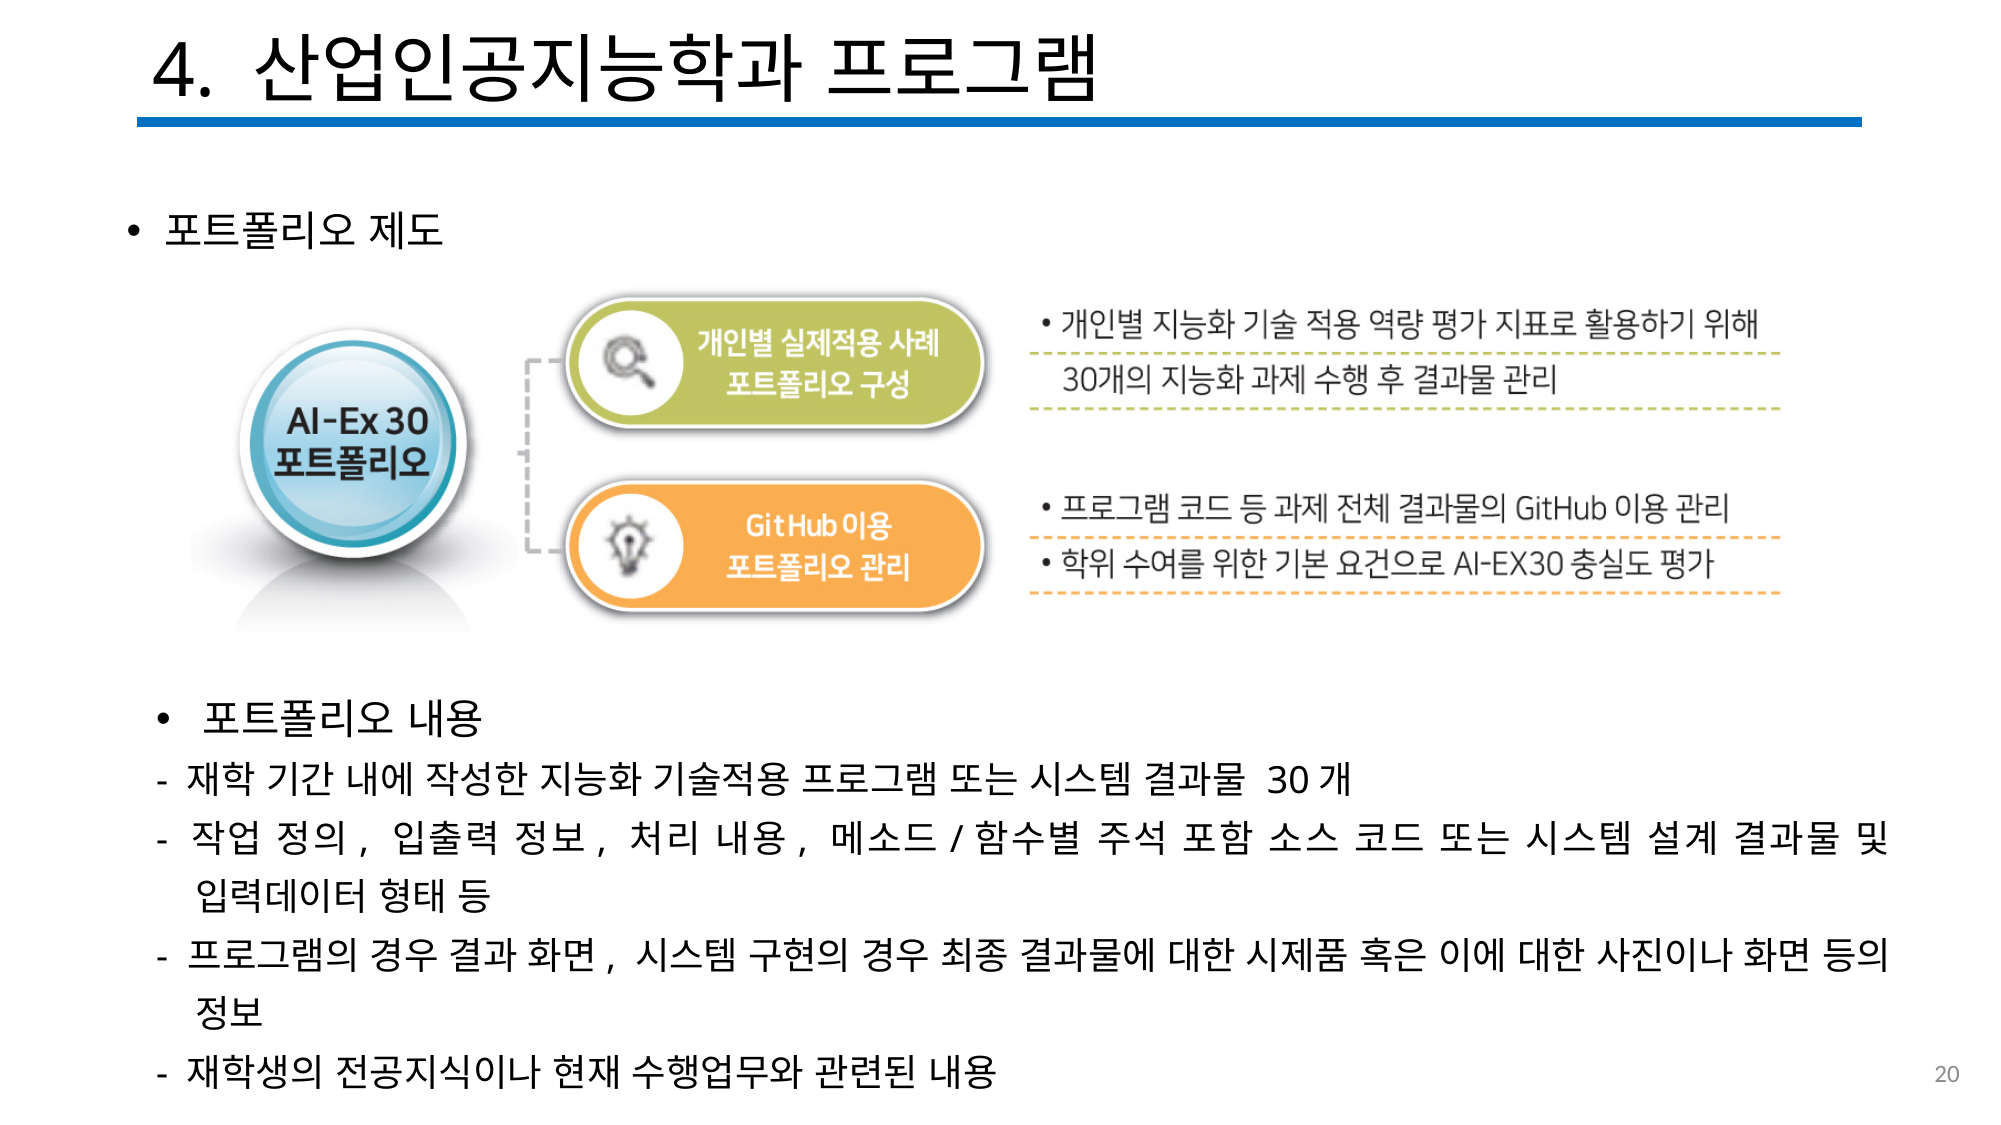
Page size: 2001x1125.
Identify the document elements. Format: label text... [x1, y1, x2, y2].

text_box 포트폴리오 내용 - 재학 기간 내에 작성한 지능화 기술적용 프로그램 또는 시스템 결과물 30개 - 작업 정의, 입출력 정보, 처리 내용, 메소드/함수별 주석 포함 소스 코드 또는 시스템 설계 결과물 및 입력데이터 형태 등 - 프로그램의 경우 결과 화면, 시스템 구현의 경우 최종 결과물에 대한 시제품 혹은 이에 대한 사진이나 화면 등의 정보 - 재학생의 전공지식이나 현재 수행업무와 관련된 내용 [141, 670, 1906, 1101]
picture [189, 270, 1811, 639]
slide_number 20 [1524, 1042, 1975, 1103]
title 4. 산업인공지능학과 프로그램 [137, 21, 1863, 124]
list 포트폴리오 제도 [111, 172, 1837, 1043]
